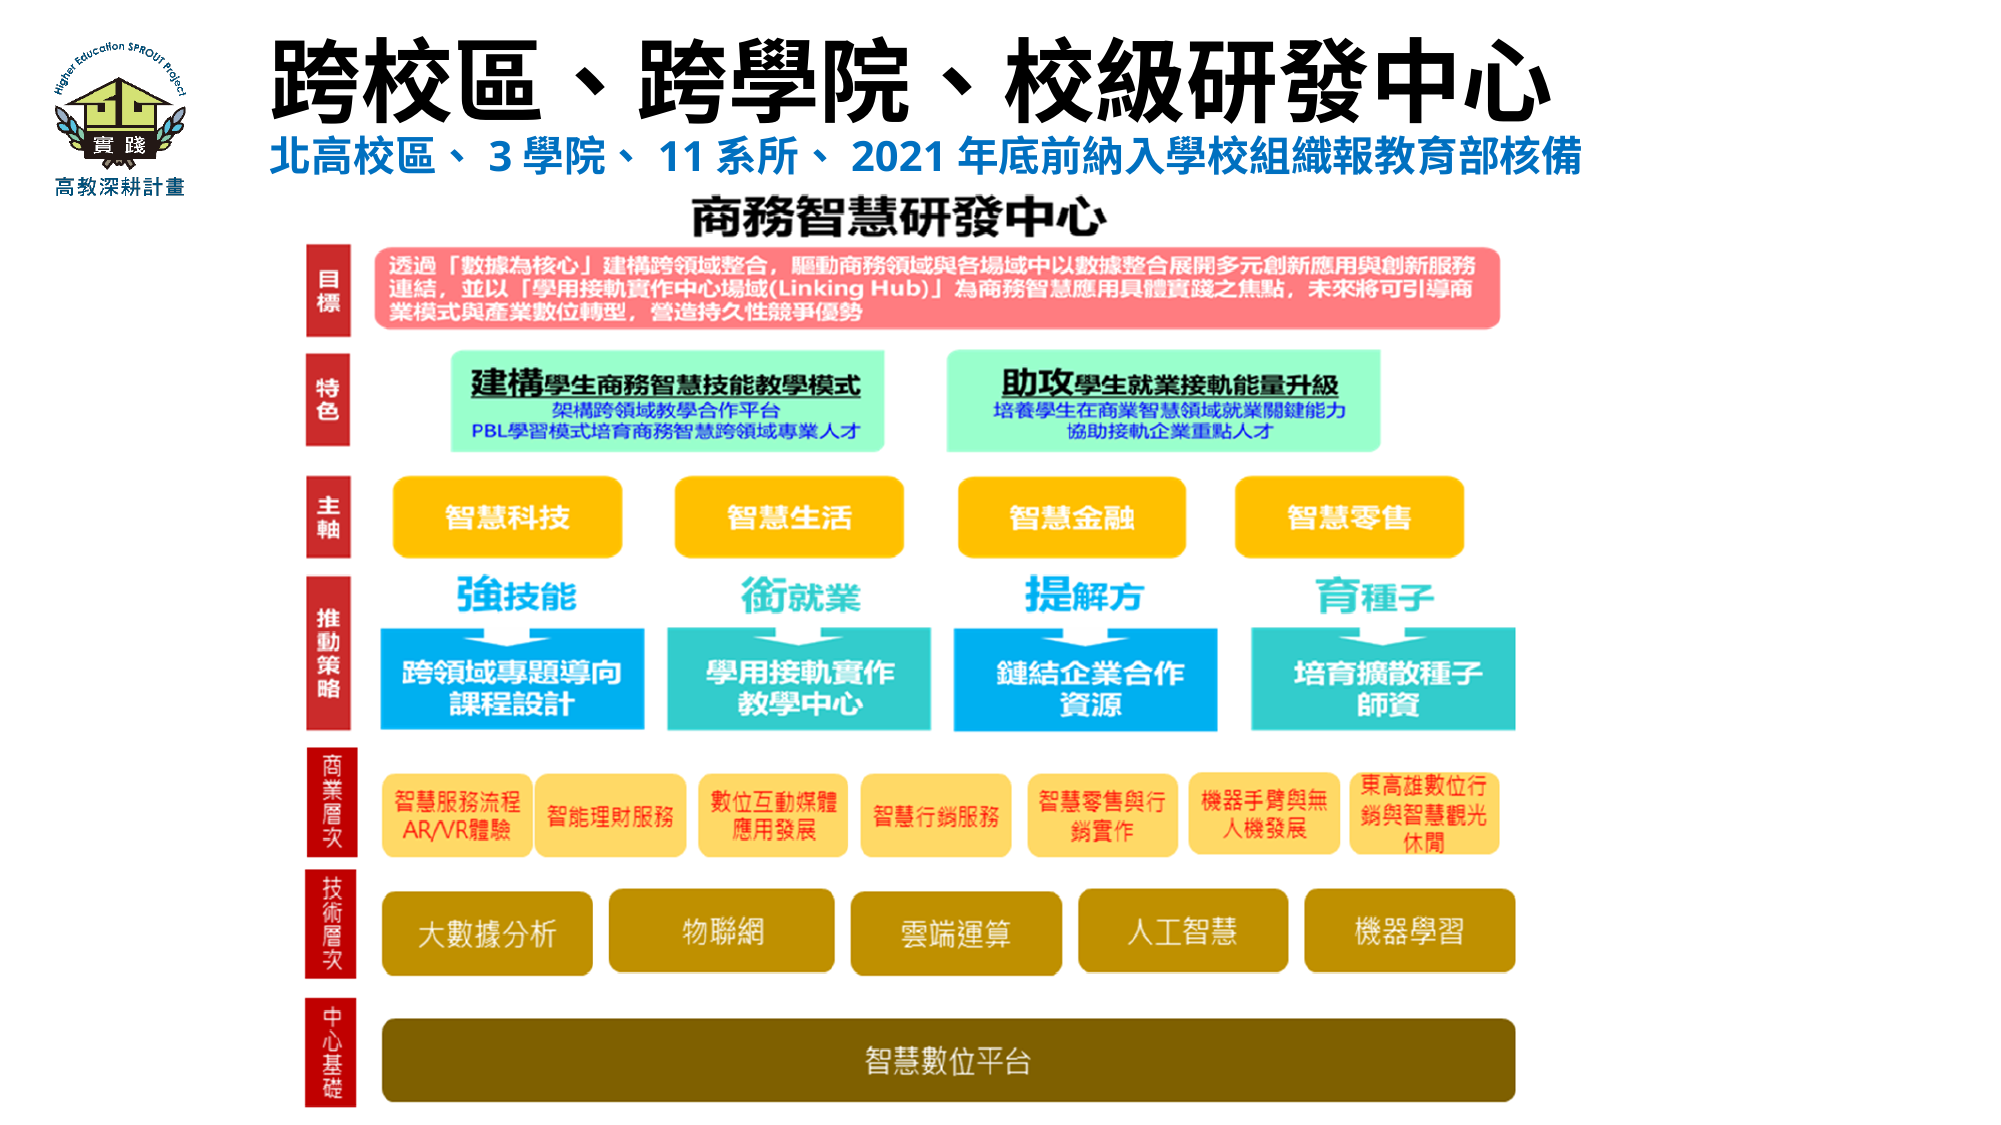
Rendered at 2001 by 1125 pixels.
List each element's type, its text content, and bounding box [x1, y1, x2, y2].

picture [147, 186, 156, 197]
title 跨校區、跨學院、校級研發中心 北高校區、3學院、11系所、2021年底前納入學校組織報教育部核備 [254, 0, 1709, 218]
picture [53, 42, 186, 197]
picture [127, 190, 136, 197]
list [274, 177, 1531, 1125]
